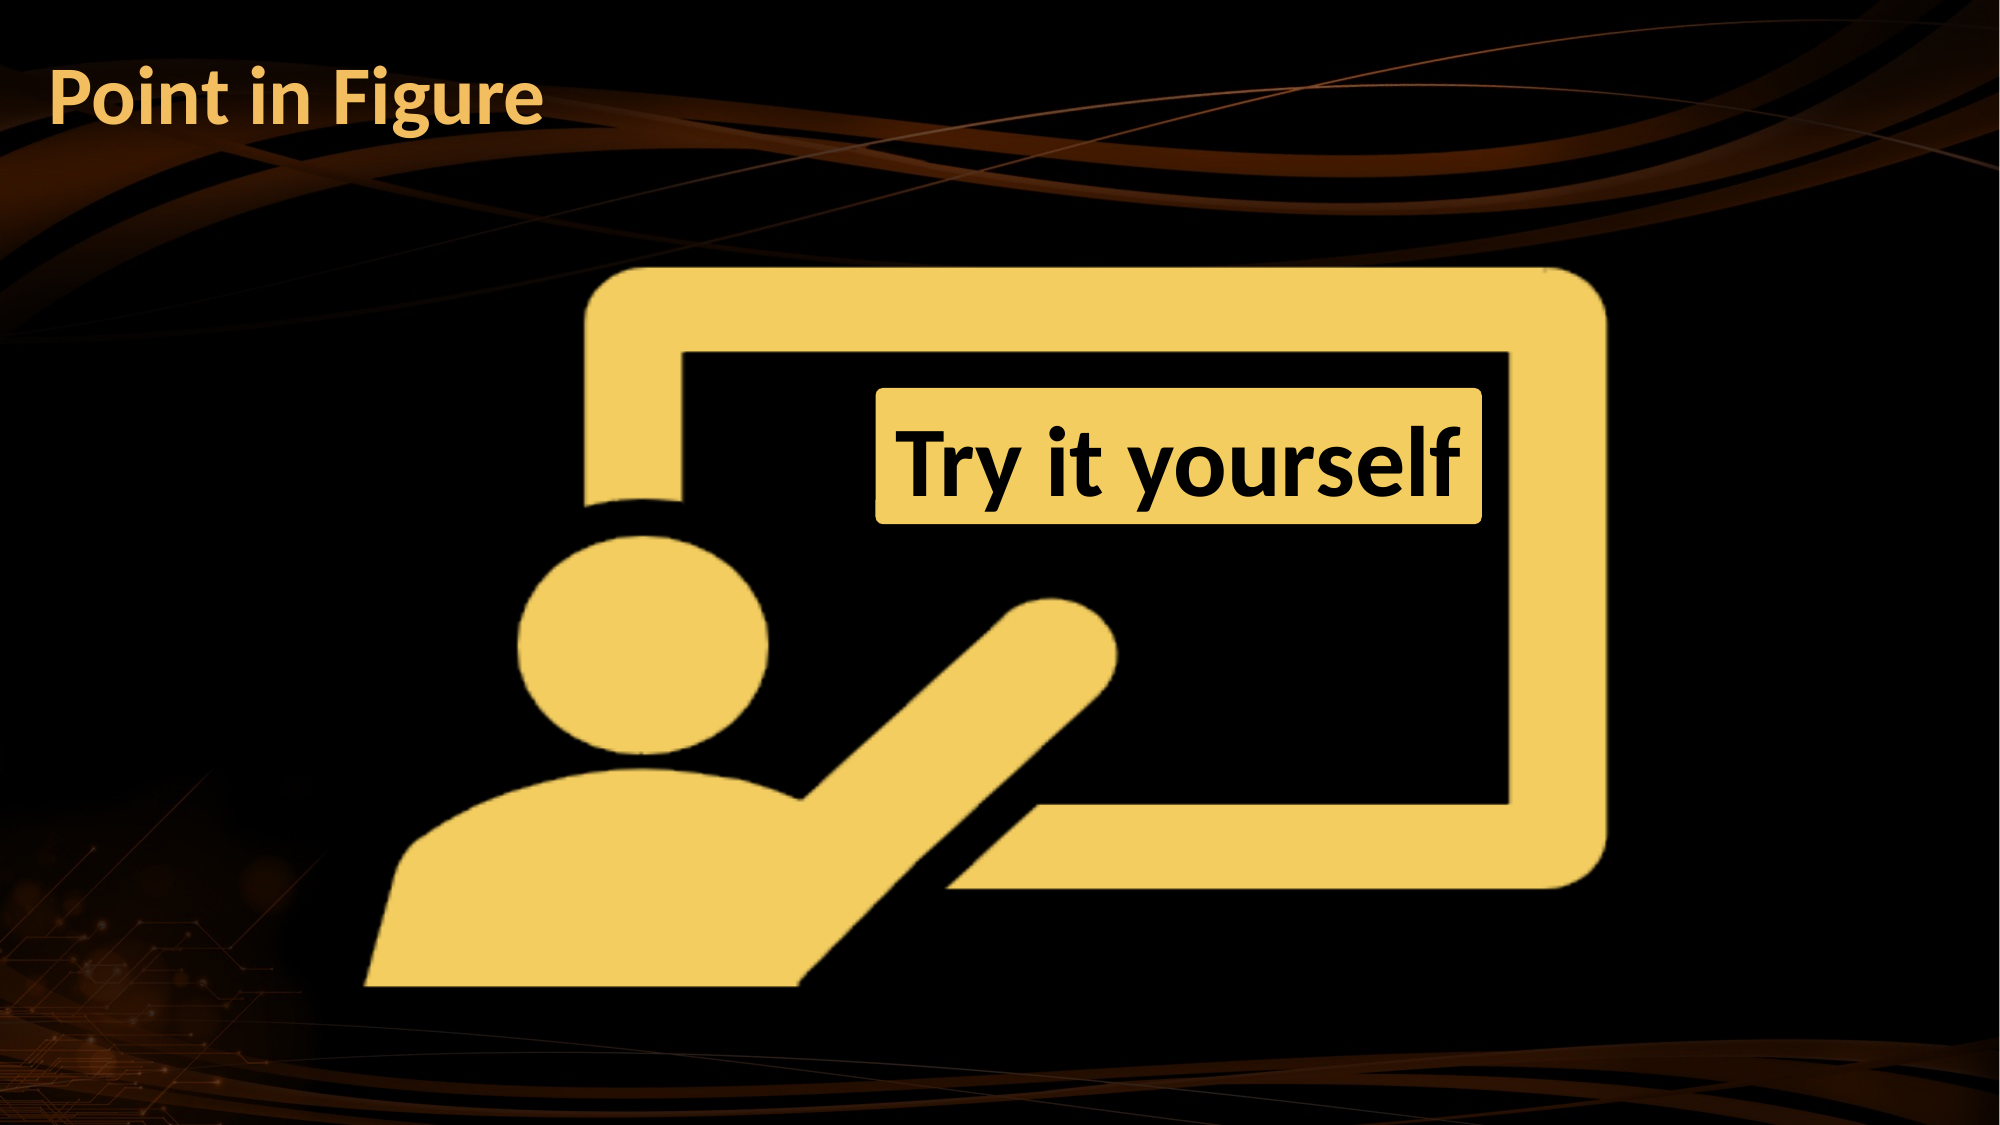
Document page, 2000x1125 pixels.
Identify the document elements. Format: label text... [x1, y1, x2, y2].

picture [0, 0, 2000, 1125]
title Point in Figure [30, 6, 1602, 189]
